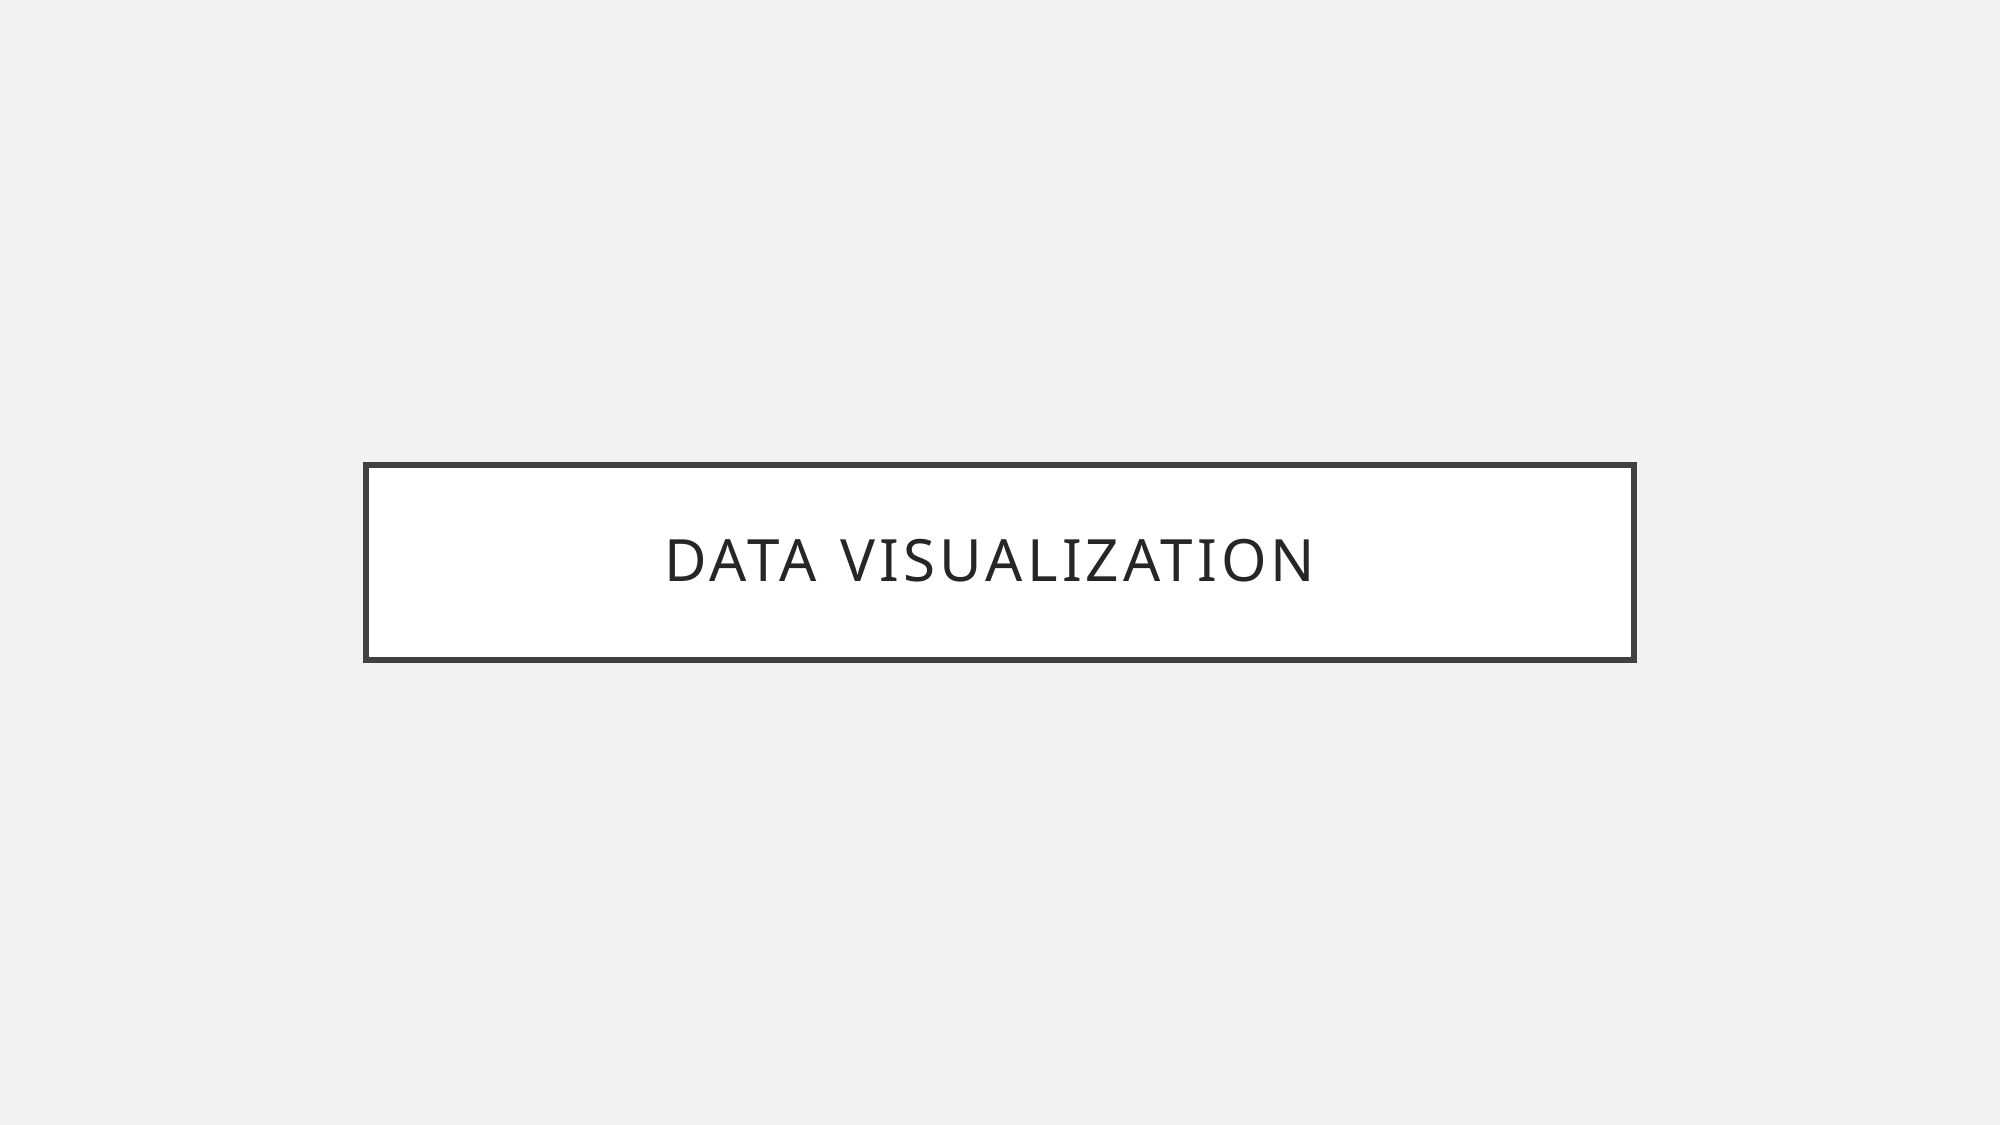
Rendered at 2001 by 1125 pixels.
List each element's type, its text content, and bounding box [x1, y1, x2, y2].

title DATA VISUALIZATION [363, 462, 1637, 663]
